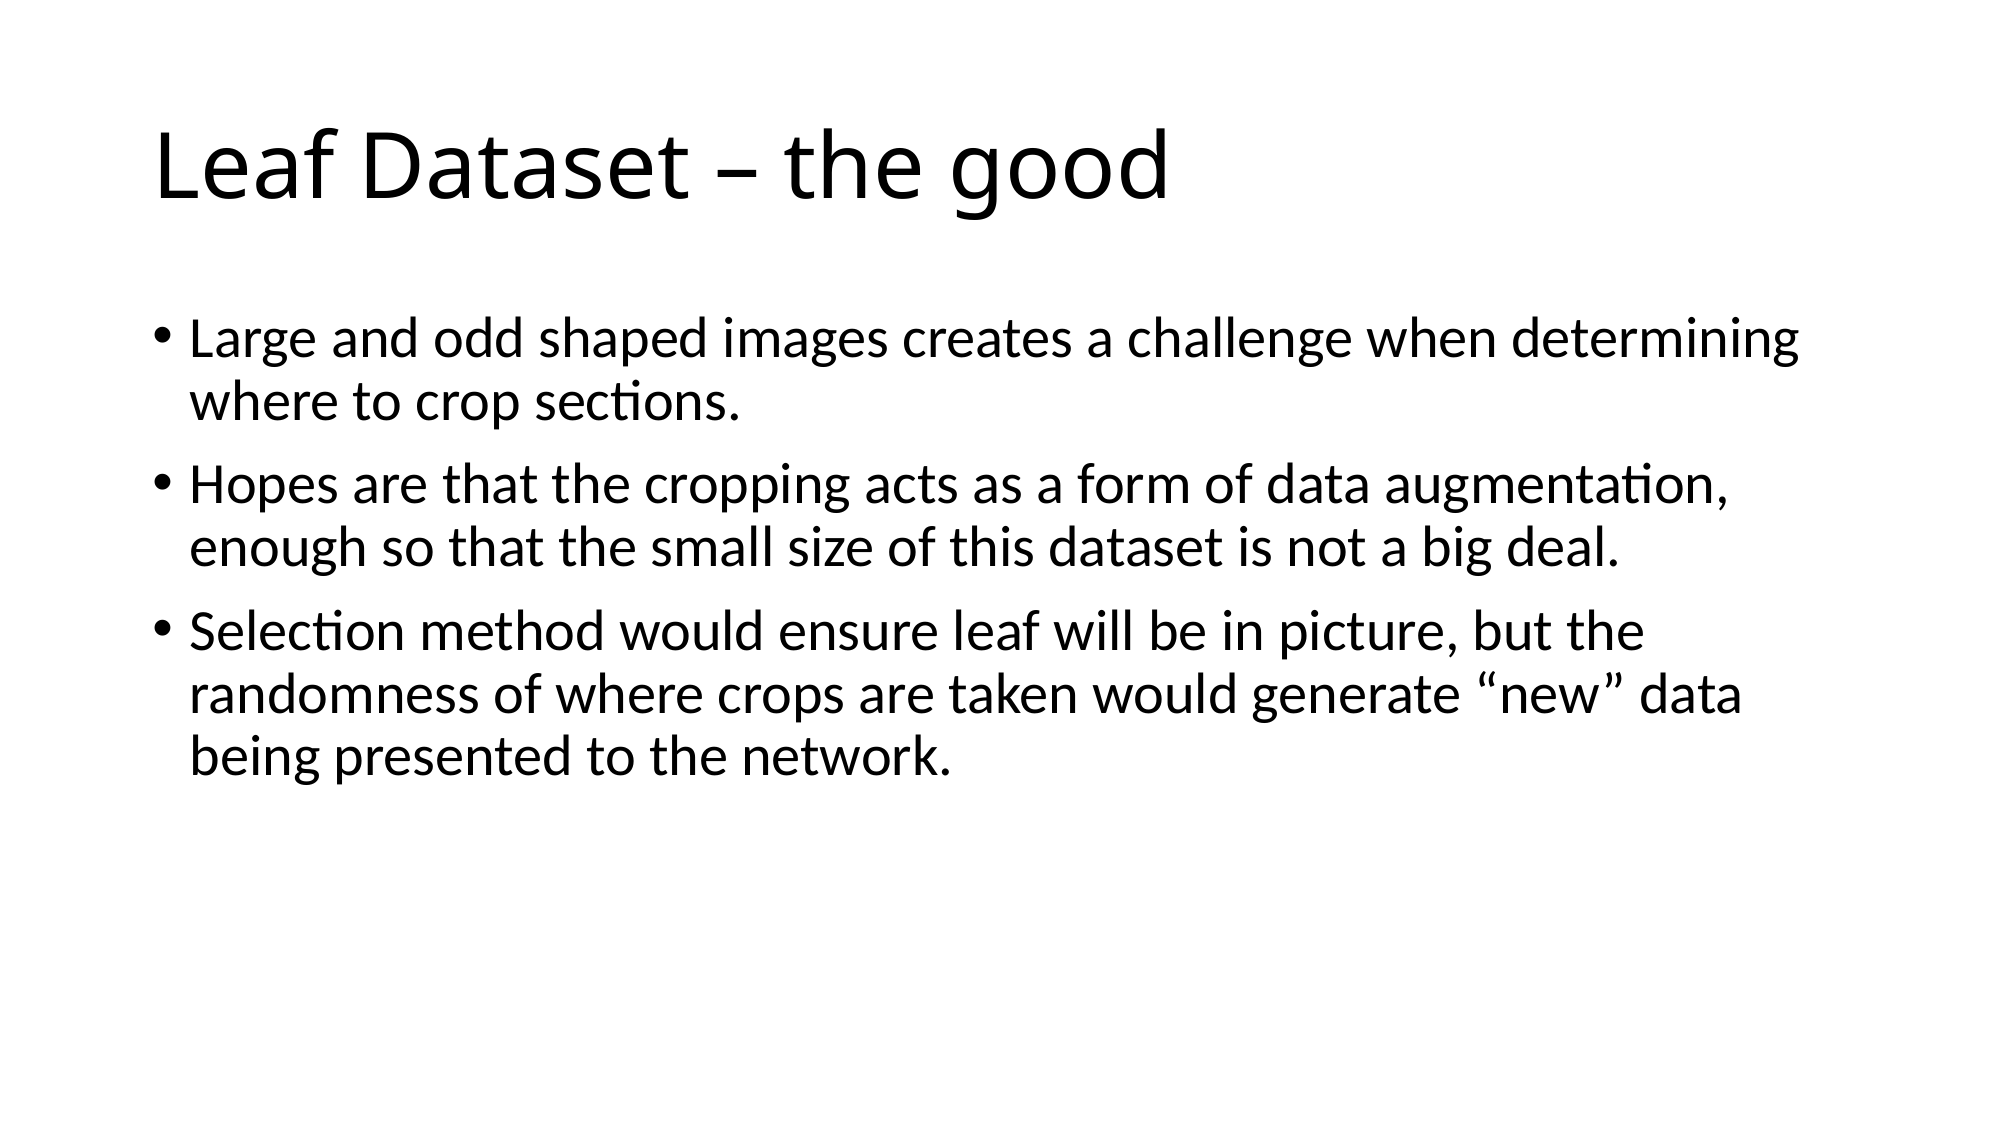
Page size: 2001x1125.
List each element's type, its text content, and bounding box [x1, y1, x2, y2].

list Large and odd shaped images creates a challenge when determining where to crop sections. Hopes are that the cropping acts as a form of data augmentation, enough so that the small size of this dataset is not a big deal. Selection method would ensure leaf will be in picture, but the randomness of where crops are taken would generate “new” data being presented to the network. [137, 299, 1863, 1014]
title Leaf Dataset – the good [137, 59, 1863, 278]
